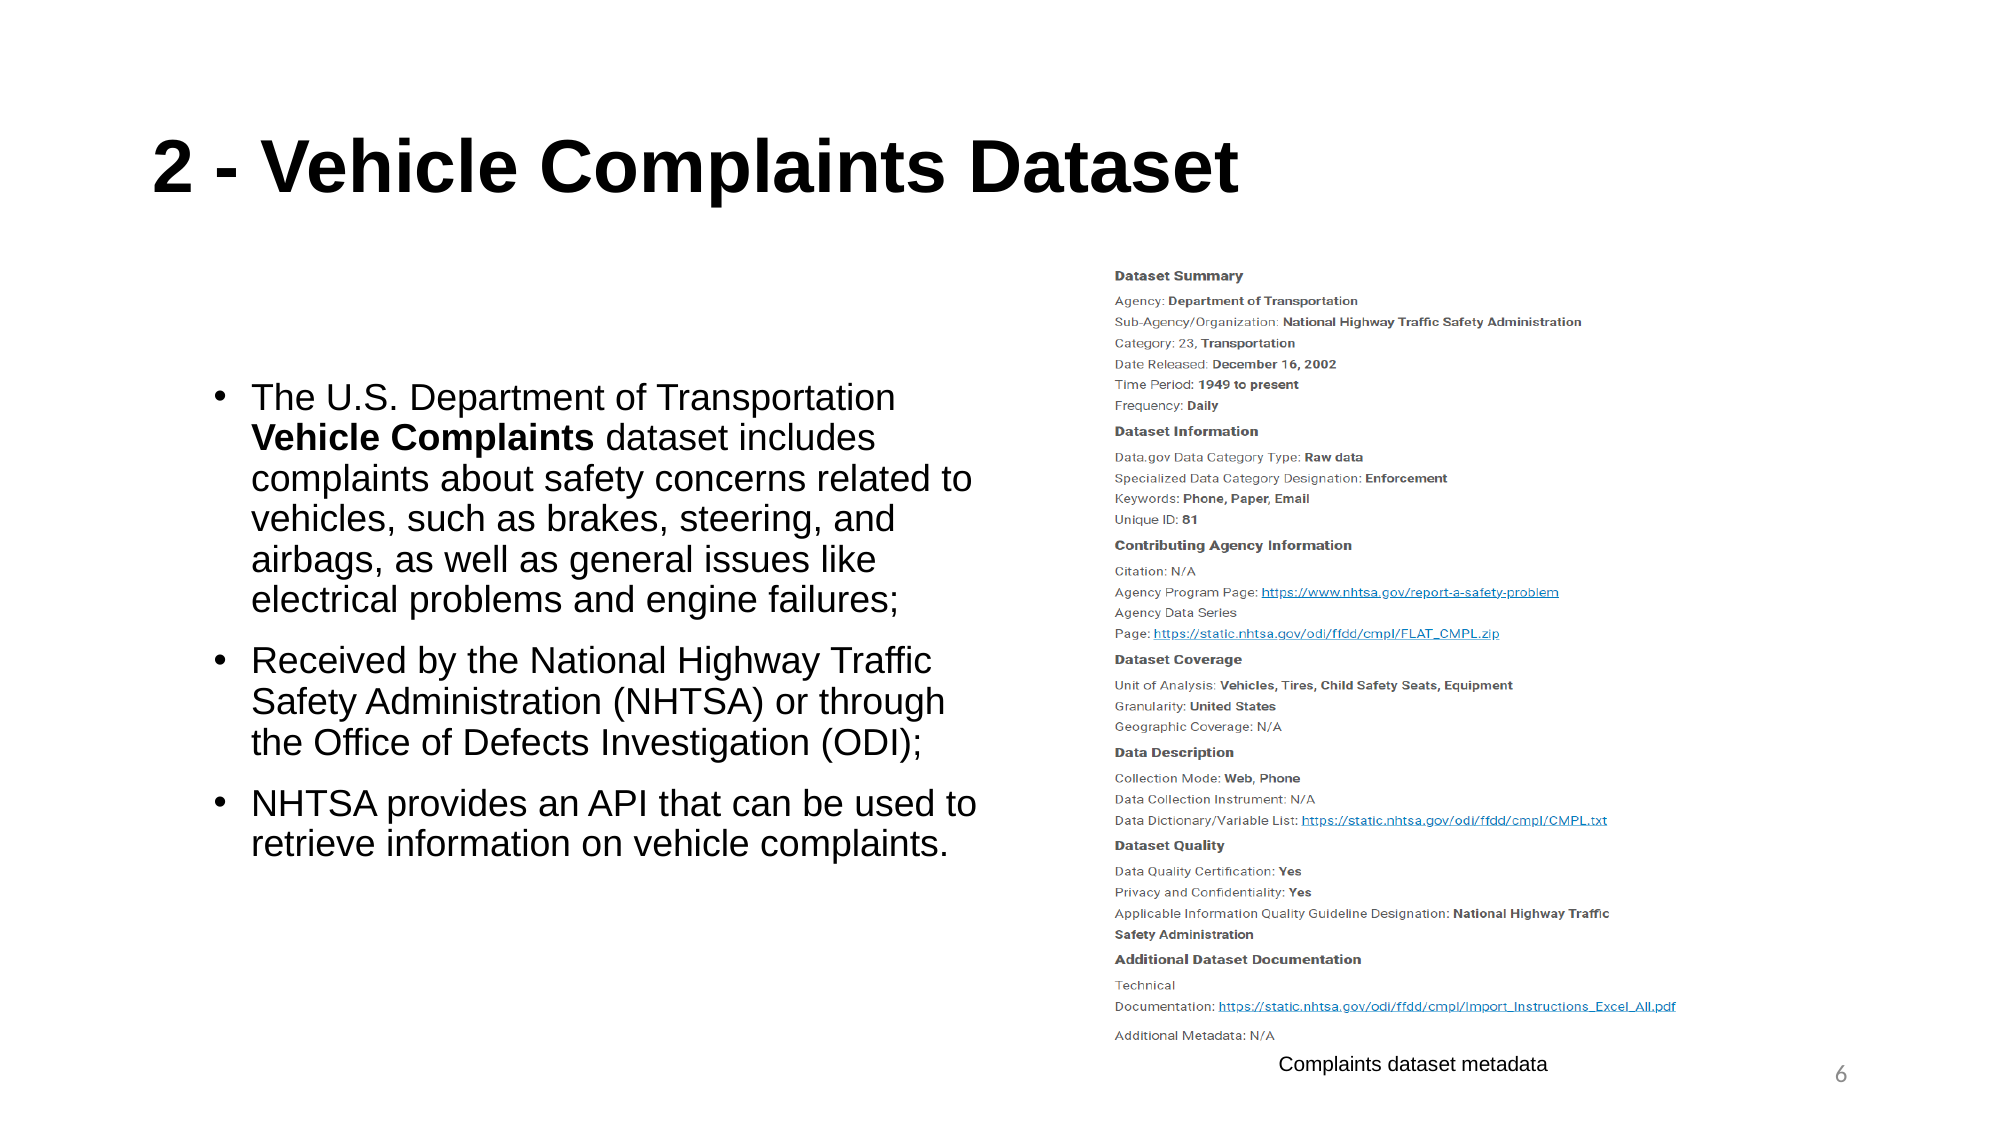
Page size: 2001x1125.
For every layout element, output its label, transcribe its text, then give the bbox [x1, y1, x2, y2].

slide_number 6 [1412, 1042, 1863, 1103]
title 2 - Vehicle Complaints Dataset [137, 59, 1863, 278]
picture [1096, 262, 1679, 1051]
text_box Complaints dataset metadata [1263, 1051, 1563, 1083]
list The U.S. Department of Transportation Vehicle Complaints dataset includes complaints about safety concerns related to vehicles, such as brakes, steering, and airbags, as well as general issues like electrical problems and engine failures; Received by the National Highway Traffic Safety Administration (NHTSA) or through the Office of Defects Investigation (ODI); NHTSA provides an API that can be used to retrieve information on vehicle complaints. [198, 370, 1000, 943]
